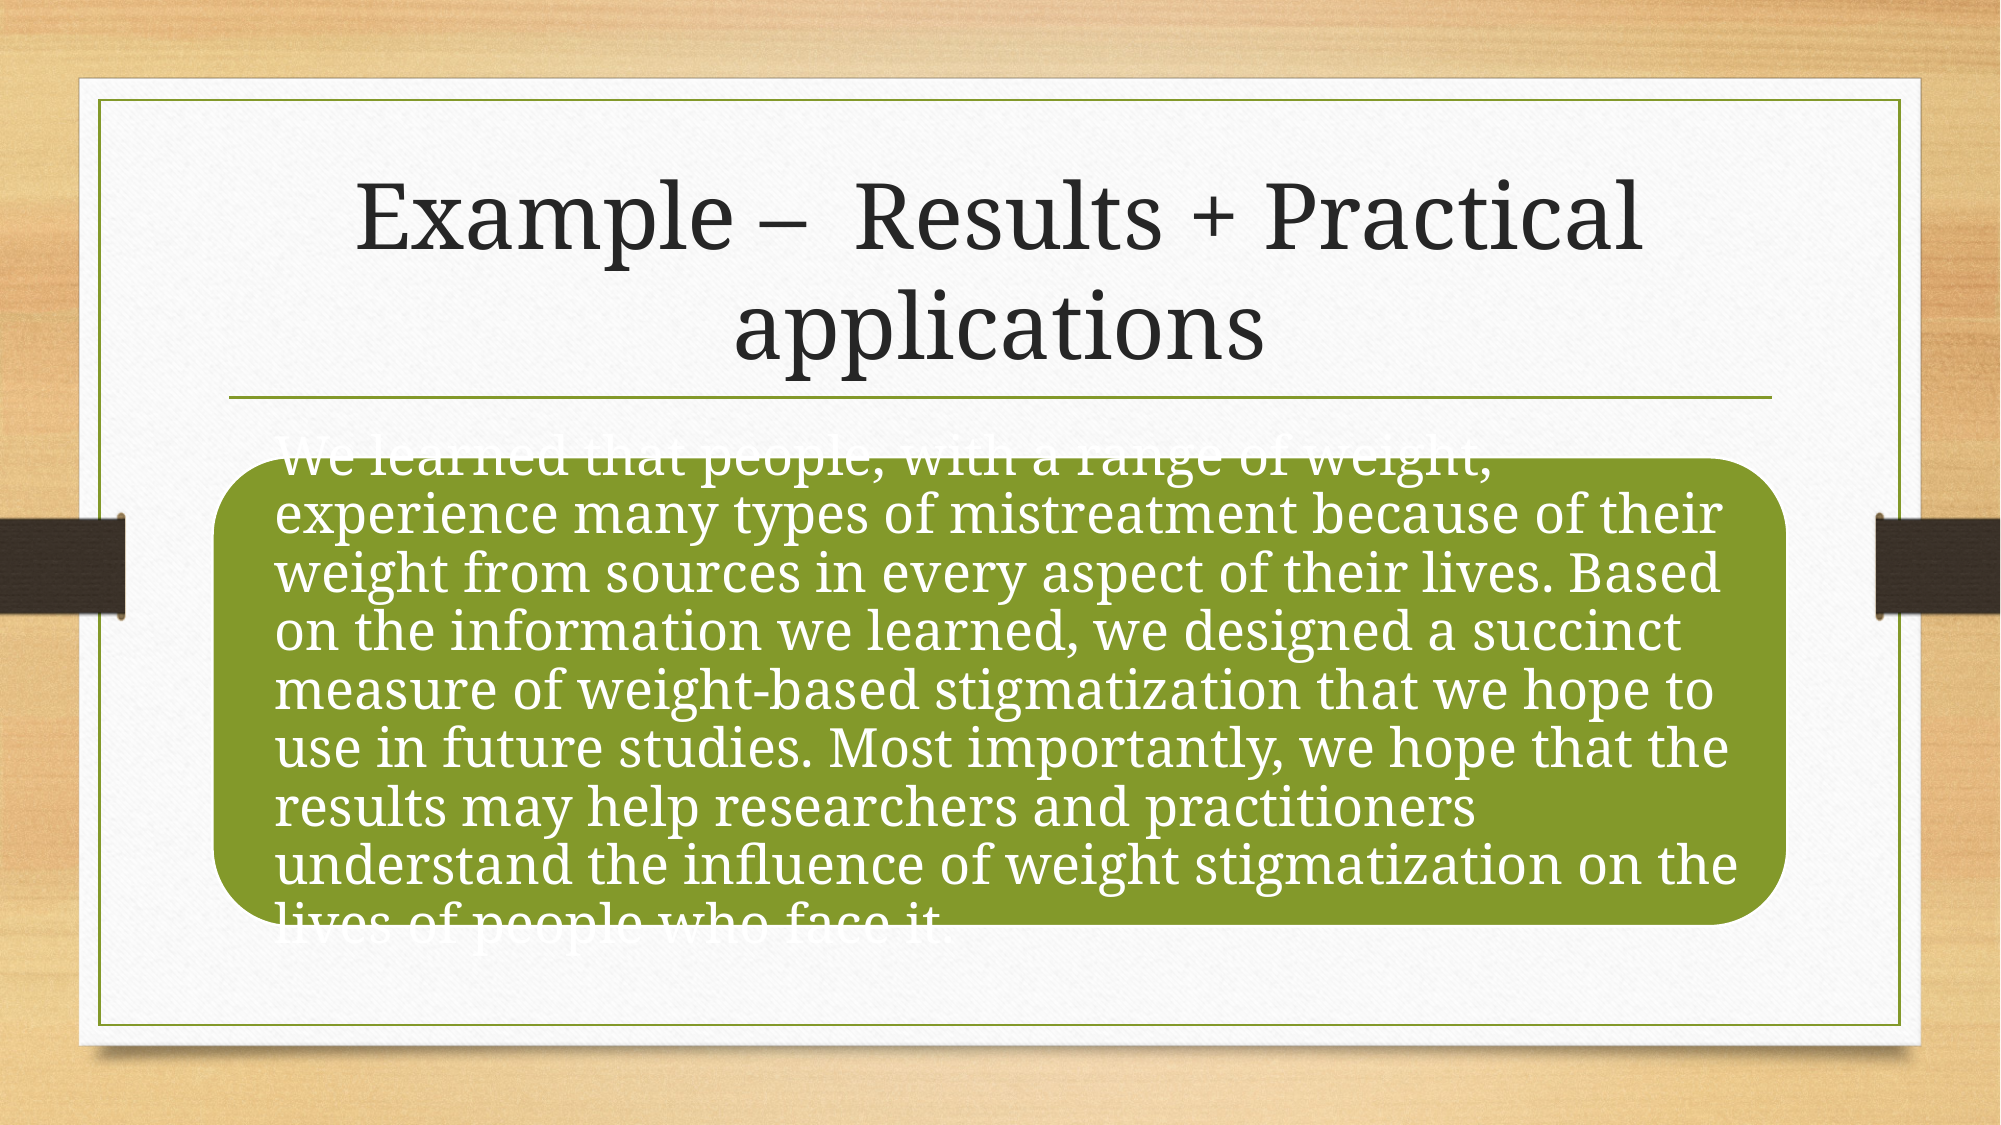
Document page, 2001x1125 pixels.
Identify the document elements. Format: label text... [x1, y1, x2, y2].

picture [0, 0, 2001, 1125]
title Example – Results + Practical applications [212, 161, 1788, 375]
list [212, 419, 1788, 965]
